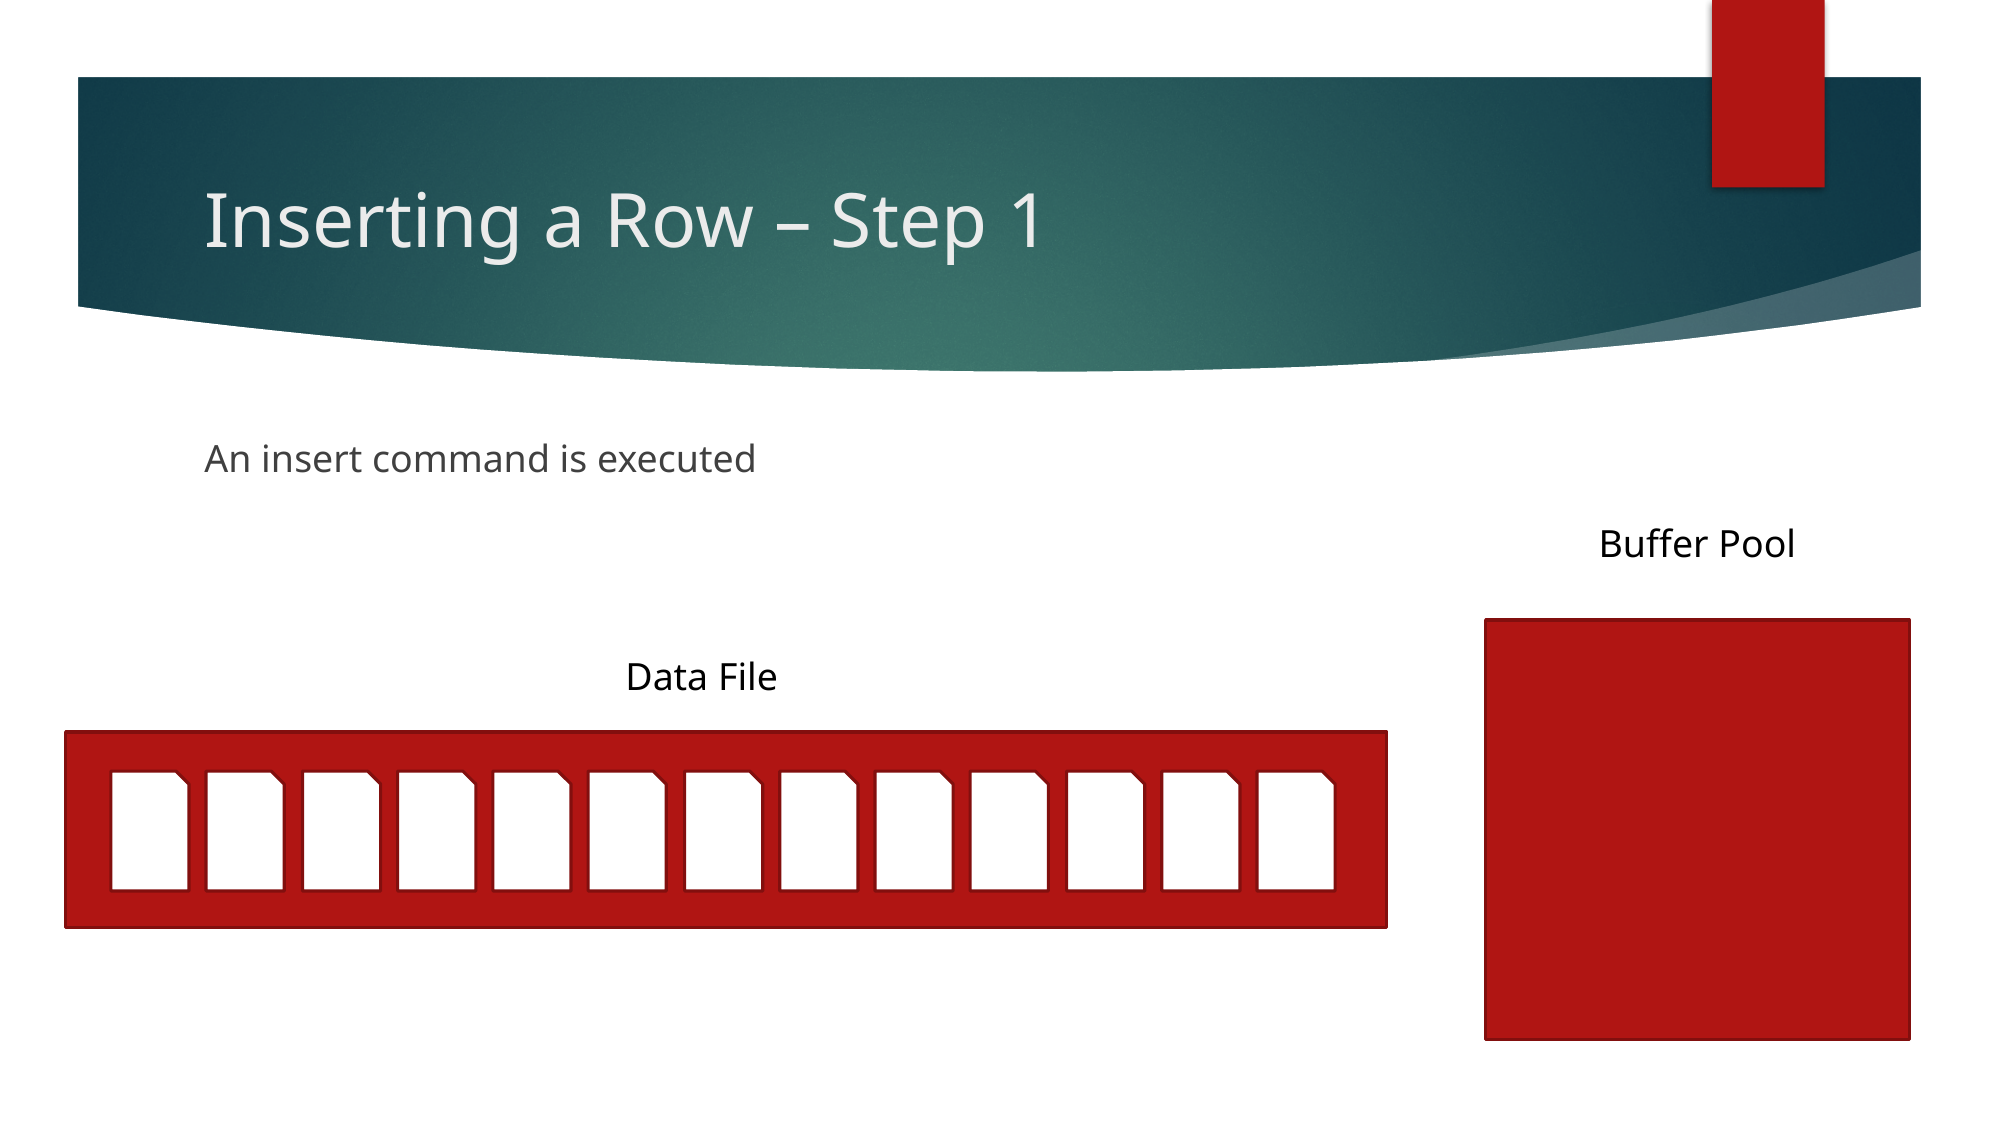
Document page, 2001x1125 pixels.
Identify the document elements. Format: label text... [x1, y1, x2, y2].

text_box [65, 645, 1388, 928]
text_box Buffer Pool [1577, 512, 1817, 573]
title Inserting a Row – Step 1 [189, 159, 1638, 276]
list An insert command is executed [189, 427, 1638, 988]
text_box [1484, 618, 1911, 1041]
